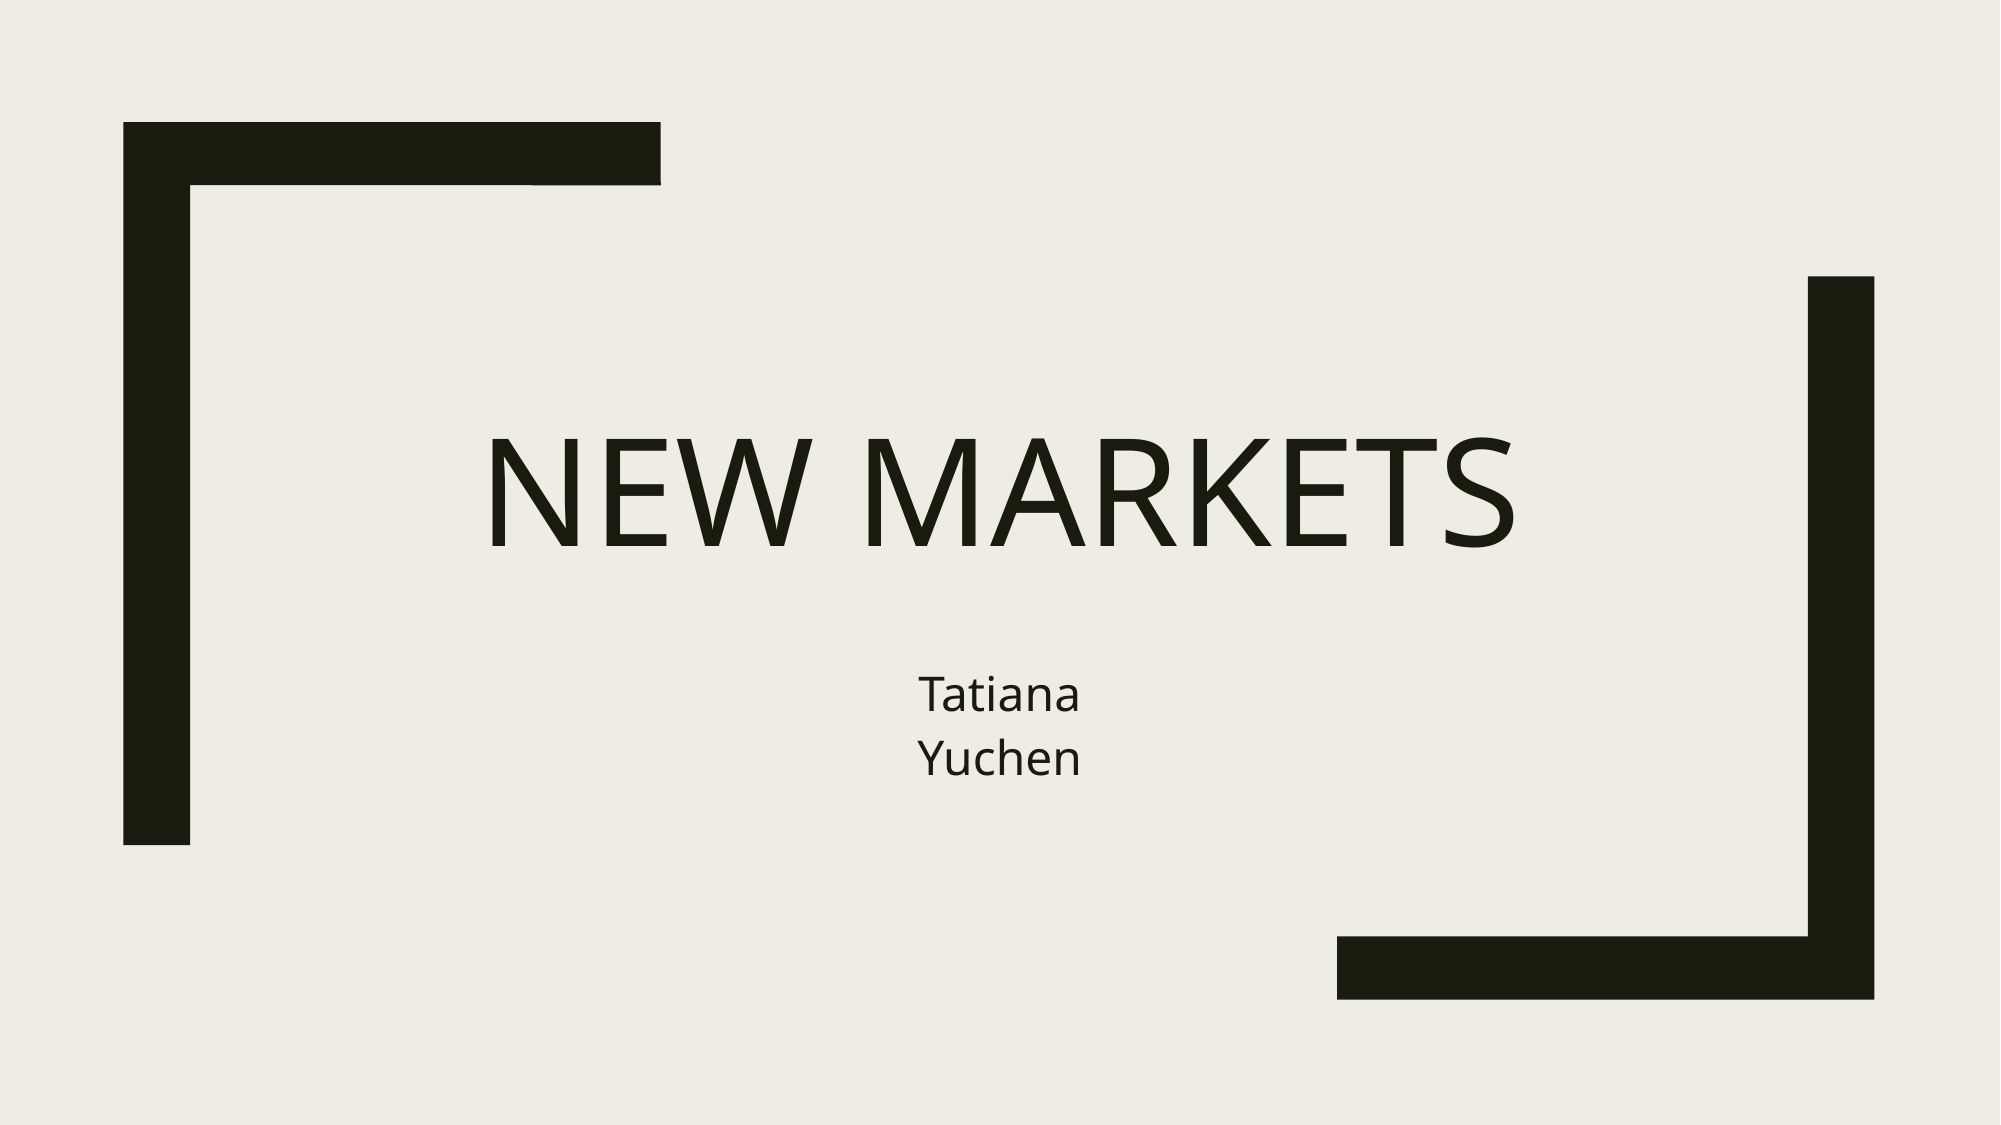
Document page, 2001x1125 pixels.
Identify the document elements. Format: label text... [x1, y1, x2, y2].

subtitle Tatiana Yuchen [439, 649, 1561, 828]
title New markets [314, 241, 1686, 586]
